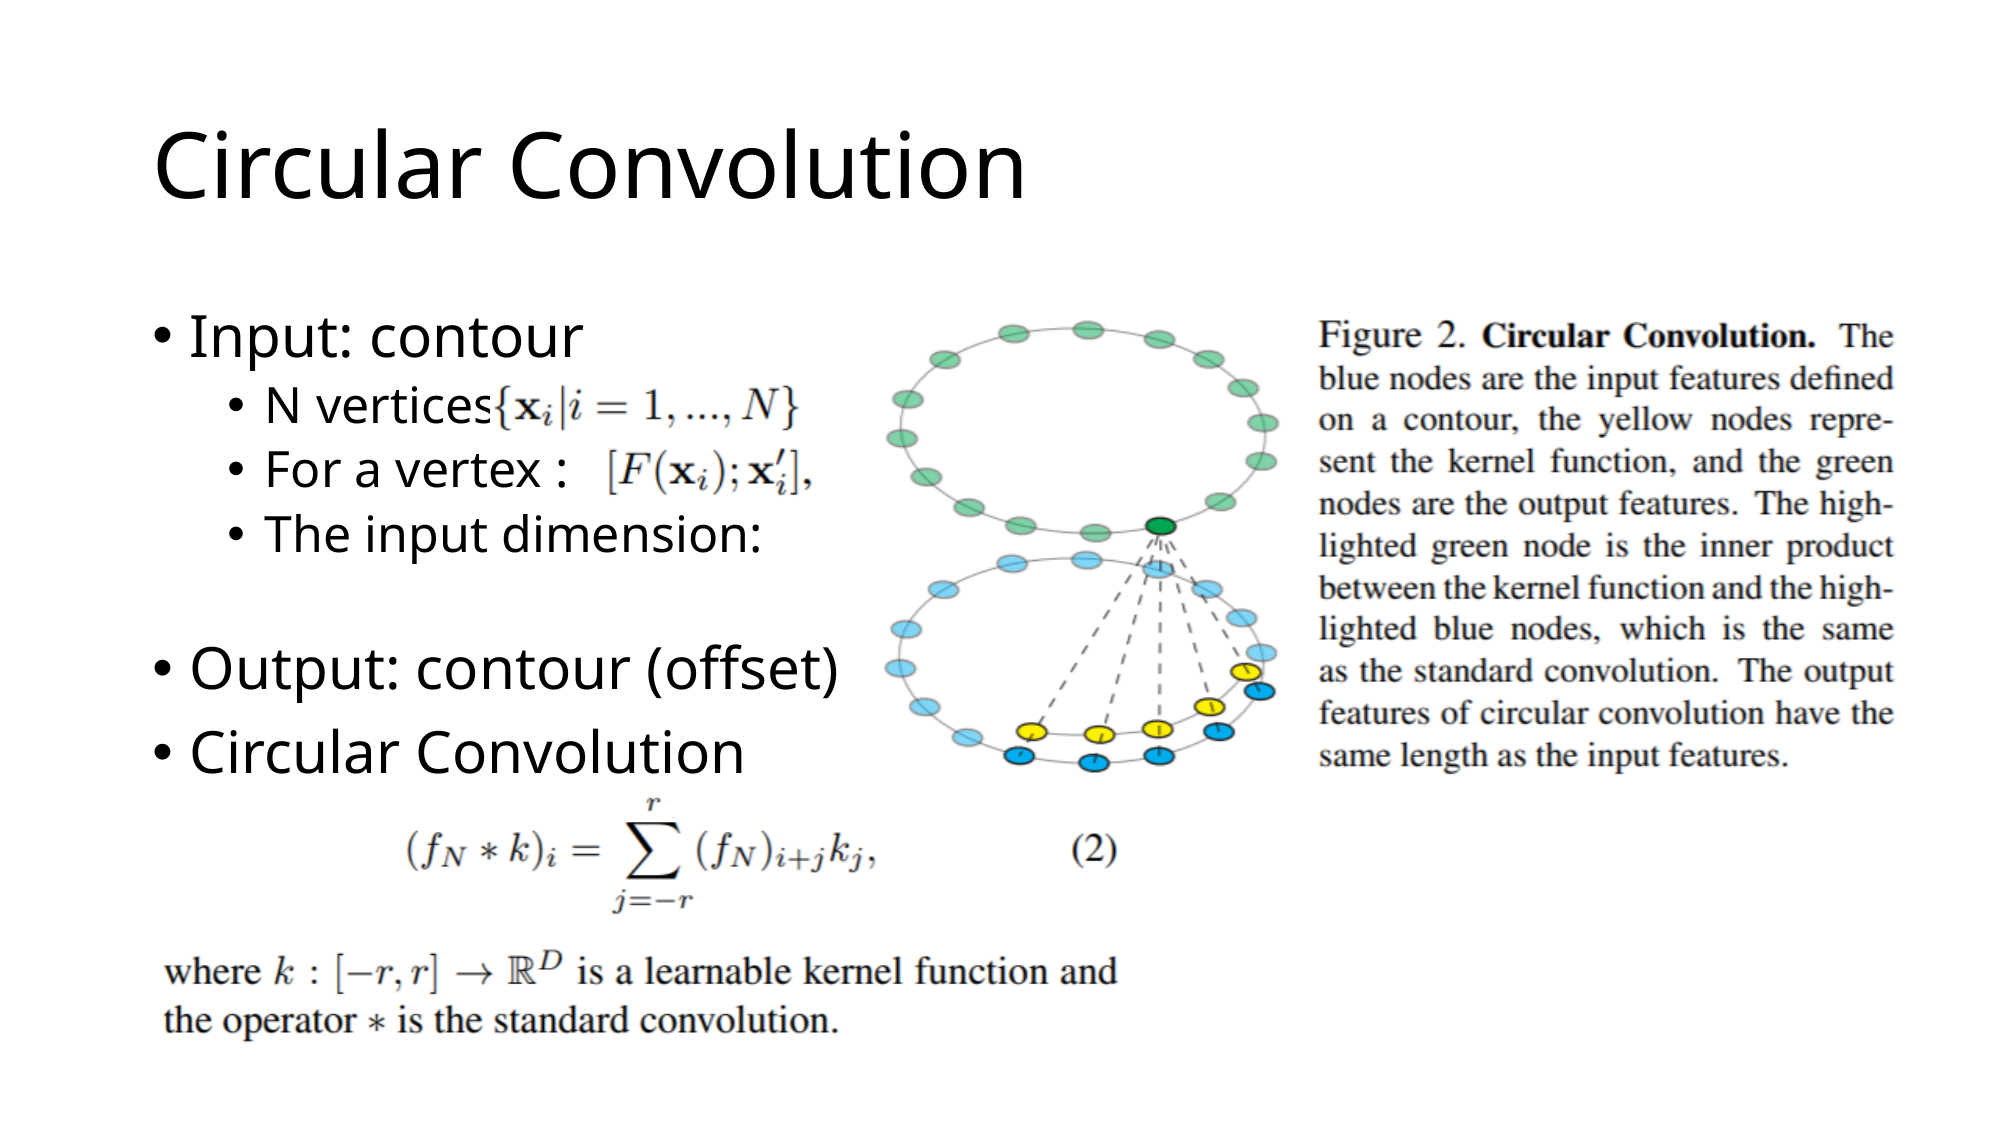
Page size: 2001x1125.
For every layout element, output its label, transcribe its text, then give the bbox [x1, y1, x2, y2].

title Circular Convolution [137, 59, 1863, 278]
picture [159, 277, 1913, 1047]
picture [490, 375, 816, 506]
